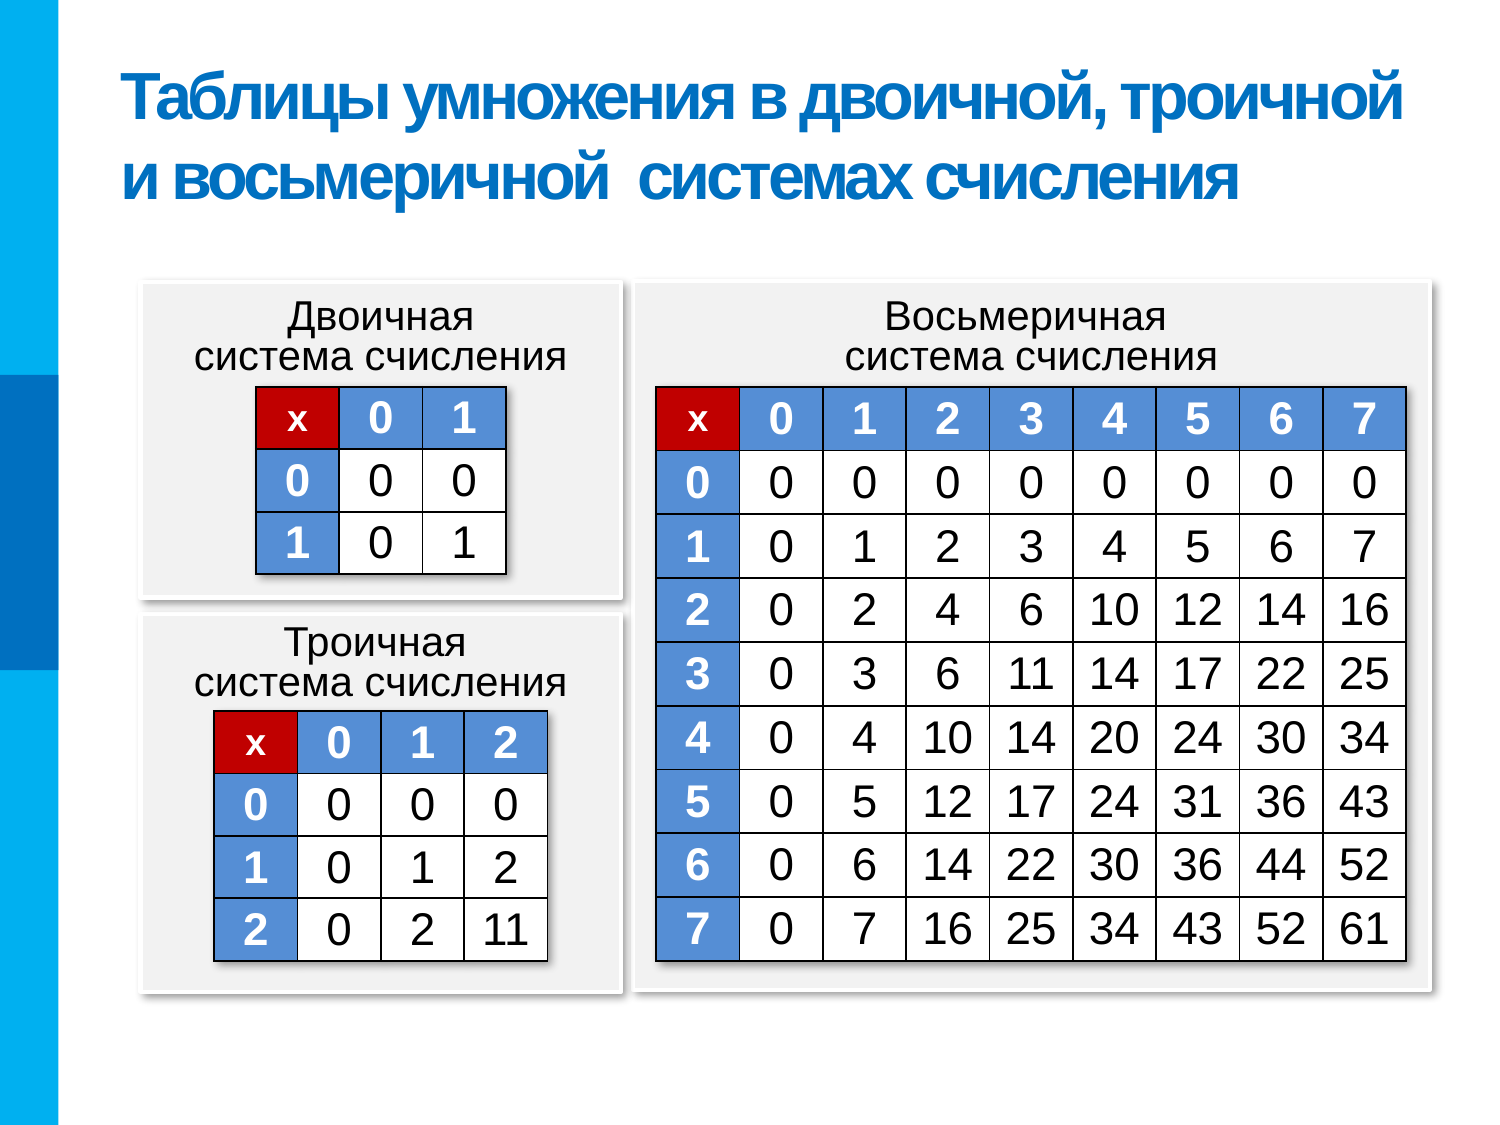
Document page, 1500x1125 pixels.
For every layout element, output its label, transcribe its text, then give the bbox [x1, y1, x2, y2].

table_cell 17 [1157, 643, 1239, 705]
table_cell 2 [215, 899, 297, 960]
table_cell 34 [1074, 898, 1155, 960]
table_cell 6 [824, 834, 905, 896]
table_cell 0 [907, 451, 989, 513]
table_cell 22 [1240, 643, 1322, 705]
table_header 0 [340, 388, 422, 448]
table_cell 34 [1324, 707, 1405, 769]
table_cell 24 [1074, 770, 1155, 832]
table_cell 14 [907, 834, 989, 896]
table_cell 17 [990, 770, 1072, 832]
table_cell 24 [1157, 707, 1239, 769]
table_cell 16 [907, 898, 989, 960]
table_cell 25 [1324, 643, 1405, 705]
table_cell 52 [1324, 834, 1405, 896]
table_cell 0 [824, 451, 905, 513]
text_box Троичная система счисления [146, 616, 616, 712]
table_cell 3 [657, 643, 739, 705]
table_cell 0 [298, 774, 380, 835]
table_cell 14 [990, 707, 1072, 769]
table_cell 7 [1324, 515, 1405, 577]
text_box [138, 612, 623, 994]
table_cell 0 [740, 451, 822, 513]
title Таблицы умножения в двоичной, троичной и восьмеричной системах счисления [105, 45, 1458, 223]
table_cell 0 [740, 643, 822, 705]
table_cell 22 [990, 834, 1072, 896]
table_cell 0 [1157, 451, 1239, 513]
table_cell 10 [1074, 579, 1155, 641]
table_cell 0 [1074, 451, 1155, 513]
table_cell 0 [1324, 451, 1405, 513]
table_cell 12 [1157, 579, 1239, 641]
table_cell 14 [1240, 579, 1322, 641]
table_cell 20 [1074, 707, 1155, 769]
table_header 0 [298, 712, 380, 773]
table_cell 4 [907, 579, 989, 641]
table_cell 0 [990, 451, 1072, 513]
table_cell 11 [465, 899, 547, 960]
table_cell 30 [1240, 707, 1322, 769]
table_cell 3 [824, 643, 905, 705]
table_cell 2 [465, 837, 547, 897]
text_box [138, 280, 623, 600]
text_box [631, 279, 1432, 992]
table_cell 6 [990, 579, 1072, 641]
table_cell 4 [824, 707, 905, 769]
table_cell 0 [740, 707, 822, 769]
table_cell 0 [740, 770, 822, 832]
table_cell 0 [740, 515, 822, 577]
table_cell 7 [824, 898, 905, 960]
table_cell 0 [740, 579, 822, 641]
table_header 0 [740, 388, 822, 450]
text_box Восьмеричная система счисления [638, 291, 1424, 386]
table_cell 5 [1157, 515, 1239, 577]
table_cell 3 [990, 515, 1072, 577]
table_cell 31 [1157, 770, 1239, 832]
table_cell 6 [907, 643, 989, 705]
table_cell 1 [824, 515, 905, 577]
table_header х [657, 388, 739, 450]
table_cell 61 [1324, 898, 1405, 960]
table_cell 14 [1074, 643, 1155, 705]
table_cell 0 [657, 451, 739, 513]
table_cell 0 [215, 774, 297, 835]
table_cell 52 [1240, 898, 1322, 960]
table_cell 16 [1324, 579, 1405, 641]
table_cell 30 [1074, 834, 1155, 896]
table_cell 0 [340, 450, 422, 511]
table_cell 43 [1157, 898, 1239, 960]
table_cell 44 [1240, 834, 1322, 896]
table_cell 1 [257, 513, 338, 573]
table_cell 0 [298, 899, 380, 960]
table_header 5 [1157, 388, 1239, 450]
table_cell 0 [382, 774, 463, 835]
table_cell 0 [257, 450, 338, 511]
table_cell 1 [382, 837, 463, 897]
table_header х [257, 388, 338, 448]
table_cell 0 [740, 898, 822, 960]
table_cell 7 [657, 898, 739, 960]
table_cell 5 [657, 770, 739, 832]
table_header 2 [465, 712, 547, 773]
table_cell 4 [657, 707, 739, 769]
table_header 3 [990, 388, 1072, 450]
table_header 2 [907, 388, 989, 450]
table_cell 6 [1240, 515, 1322, 577]
table_cell 2 [657, 579, 739, 641]
table_cell 1 [657, 515, 739, 577]
table_cell 11 [990, 643, 1072, 705]
table_cell 10 [907, 707, 989, 769]
table_header 4 [1074, 388, 1155, 450]
table_cell 2 [824, 579, 905, 641]
table_header 1 [824, 388, 905, 450]
table_cell 0 [423, 450, 505, 511]
table_header 6 [1240, 388, 1322, 450]
table_cell 5 [824, 770, 905, 832]
table_cell 1 [215, 837, 297, 897]
table_cell 36 [1240, 770, 1322, 832]
table_cell 2 [907, 515, 989, 577]
table_cell 0 [740, 834, 822, 896]
table_cell 1 [423, 513, 505, 573]
text_box Двоичная система счисления [146, 291, 616, 386]
table_header 1 [423, 388, 505, 448]
table_cell 0 [465, 774, 547, 835]
table_cell 6 [657, 834, 739, 896]
table_cell 2 [382, 899, 463, 960]
table_cell 0 [1240, 451, 1322, 513]
table_header 1 [382, 712, 463, 773]
table_header 7 [1324, 388, 1405, 450]
table_cell 4 [1074, 515, 1155, 577]
table_cell 36 [1157, 834, 1239, 896]
table_cell 43 [1324, 770, 1405, 832]
table_cell 0 [298, 837, 380, 897]
table_cell 12 [907, 770, 989, 832]
table_cell 25 [990, 898, 1072, 960]
table_header х [215, 712, 297, 773]
table_cell 0 [340, 513, 422, 573]
